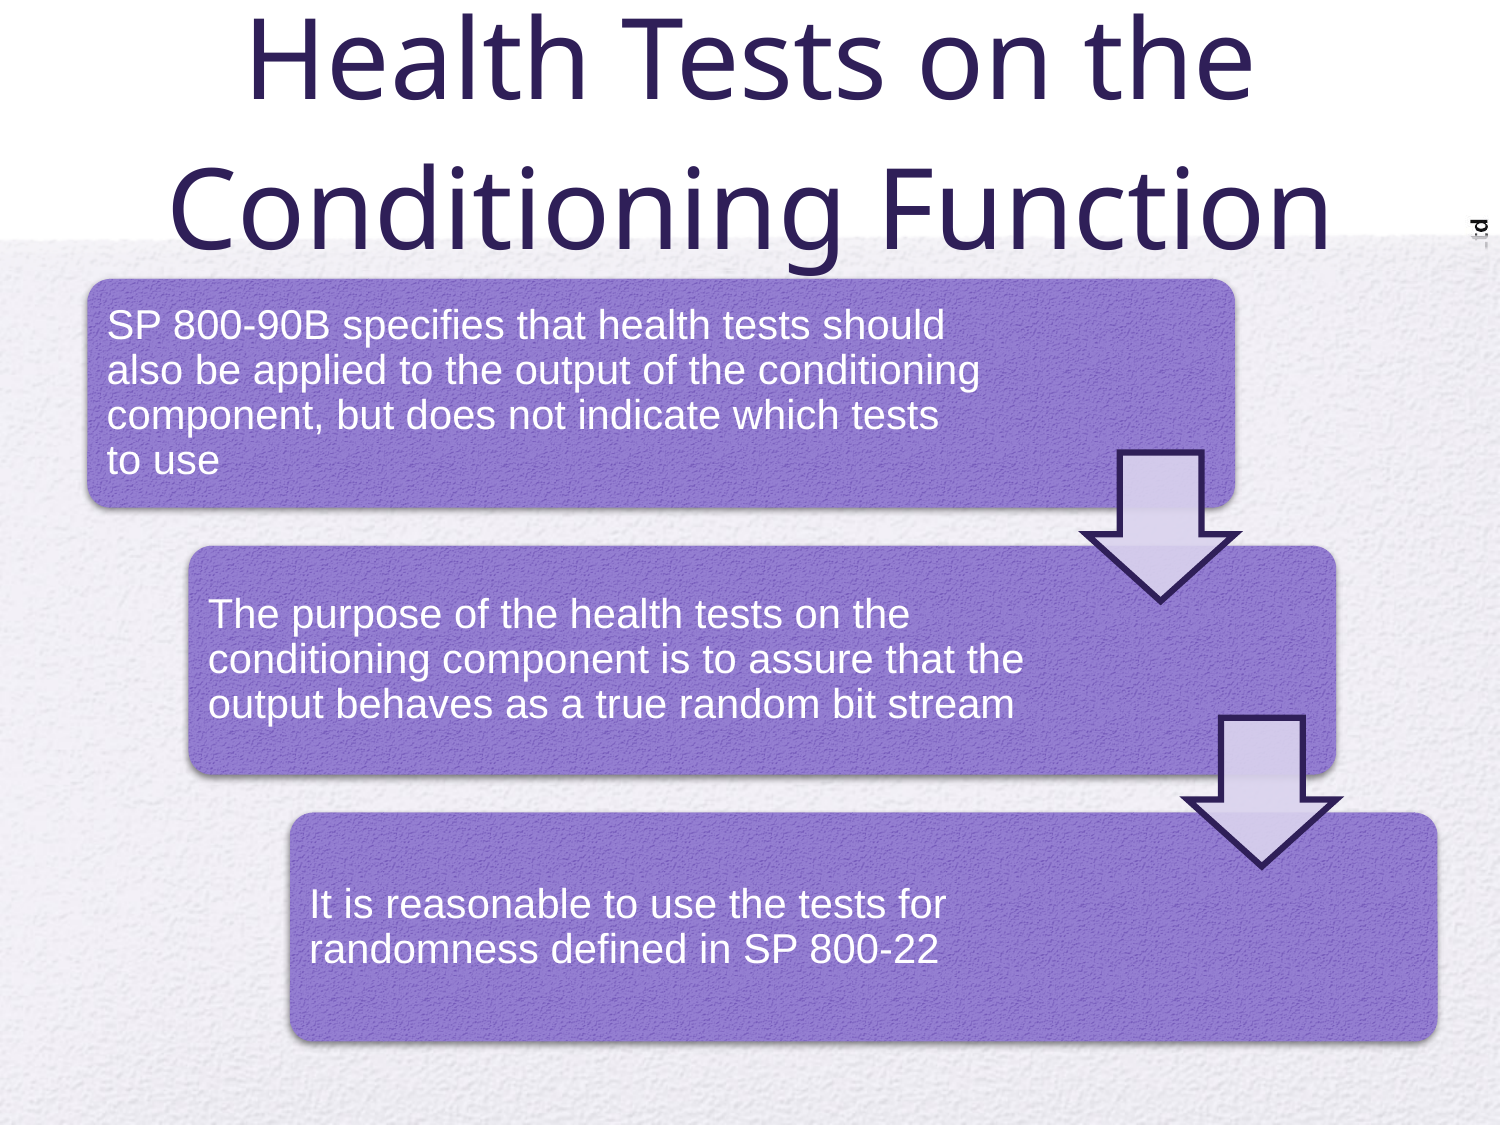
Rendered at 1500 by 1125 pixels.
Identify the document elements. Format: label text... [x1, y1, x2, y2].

picture [0, 0, 1500, 1125]
title Health Tests on the Conditioning Function [129, 6, 1372, 239]
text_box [87, 278, 1438, 1042]
